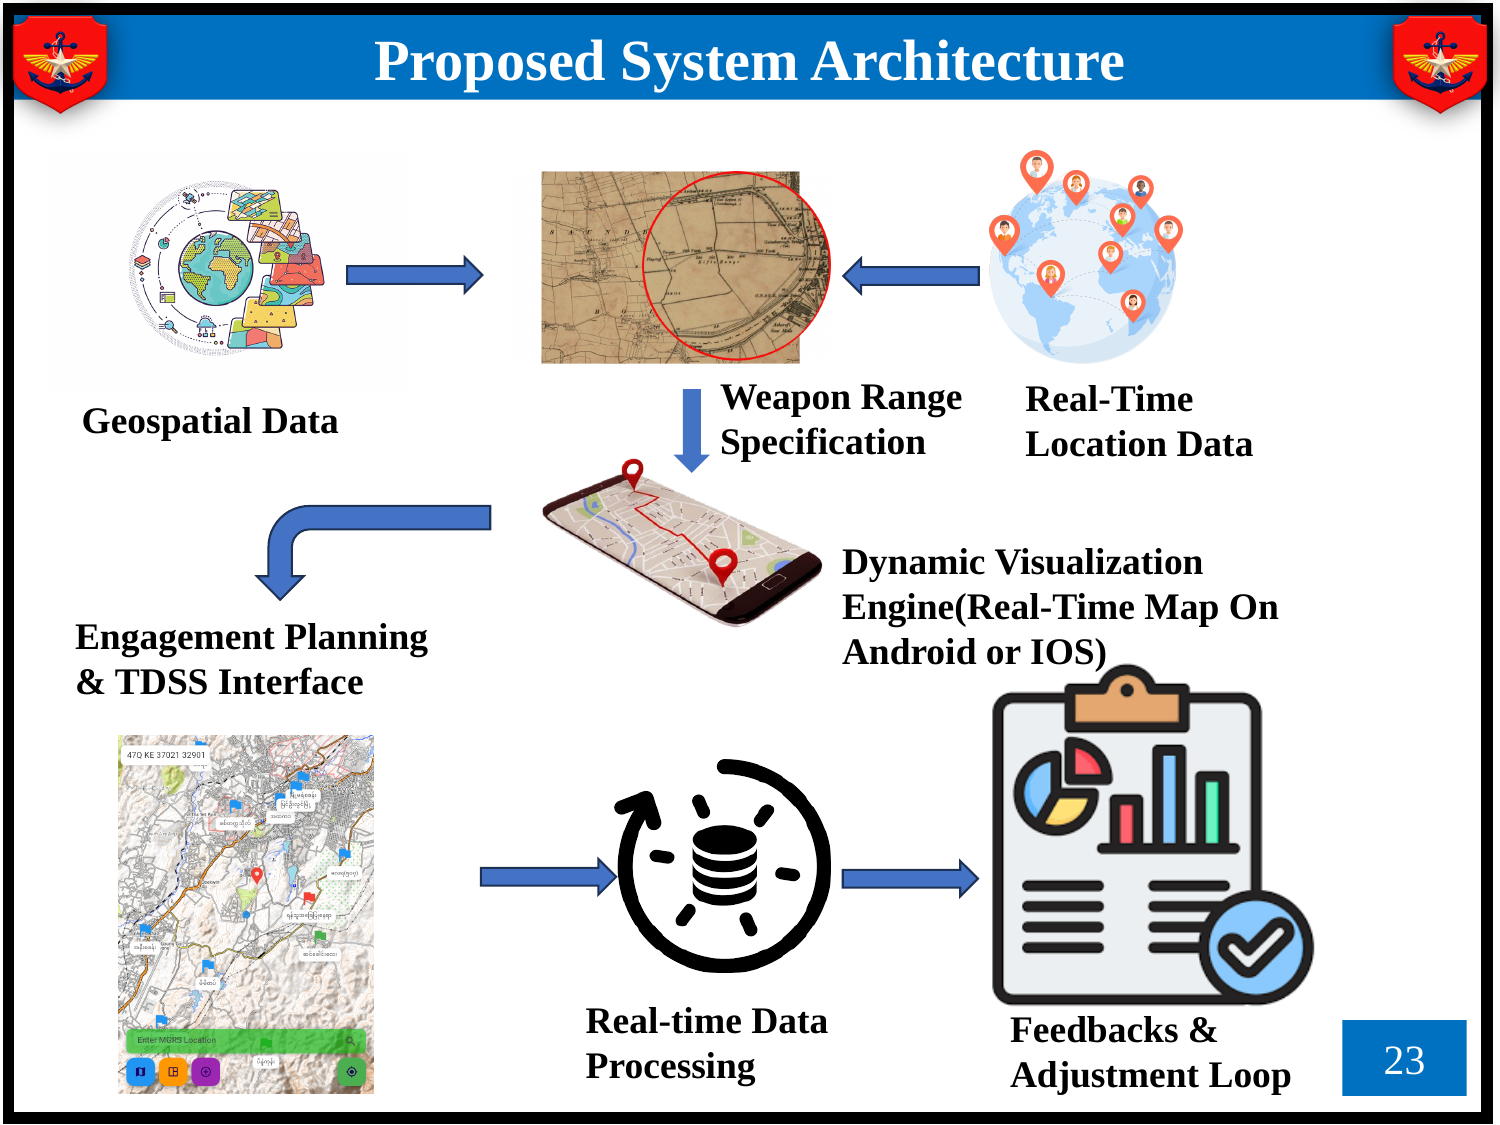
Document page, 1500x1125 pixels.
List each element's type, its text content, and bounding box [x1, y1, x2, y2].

text_box [409, 254, 484, 296]
text_box [681, 388, 702, 453]
picture [12, 16, 107, 114]
text_box Geospatial Data [66, 390, 386, 449]
text_box Engagement Planning & TDSS Interface [60, 604, 468, 710]
slide_number 23 [1342, 1020, 1467, 1096]
picture [989, 150, 1183, 364]
picture [484, 453, 892, 645]
picture [1393, 16, 1487, 114]
text_box Dynamic Visualization Engine(Real-Time Map On Android or IOS) [827, 529, 1368, 679]
text_box [254, 504, 484, 602]
picture [977, 659, 1330, 1011]
text_box Feedbacks & Adjustment Loop [995, 1011, 1330, 1103]
picture [118, 735, 374, 1094]
picture [510, 171, 831, 364]
text_box Real-time Data Processing [570, 988, 978, 1094]
text_box [7, 8, 1488, 1119]
text_box [479, 856, 614, 898]
text_box [841, 255, 980, 297]
text_box Real-Time Location Data [1010, 366, 1348, 472]
text_box Weapon Range Specification [705, 364, 1043, 470]
picture [44, 146, 409, 390]
text_box [841, 858, 977, 899]
picture [614, 759, 831, 973]
